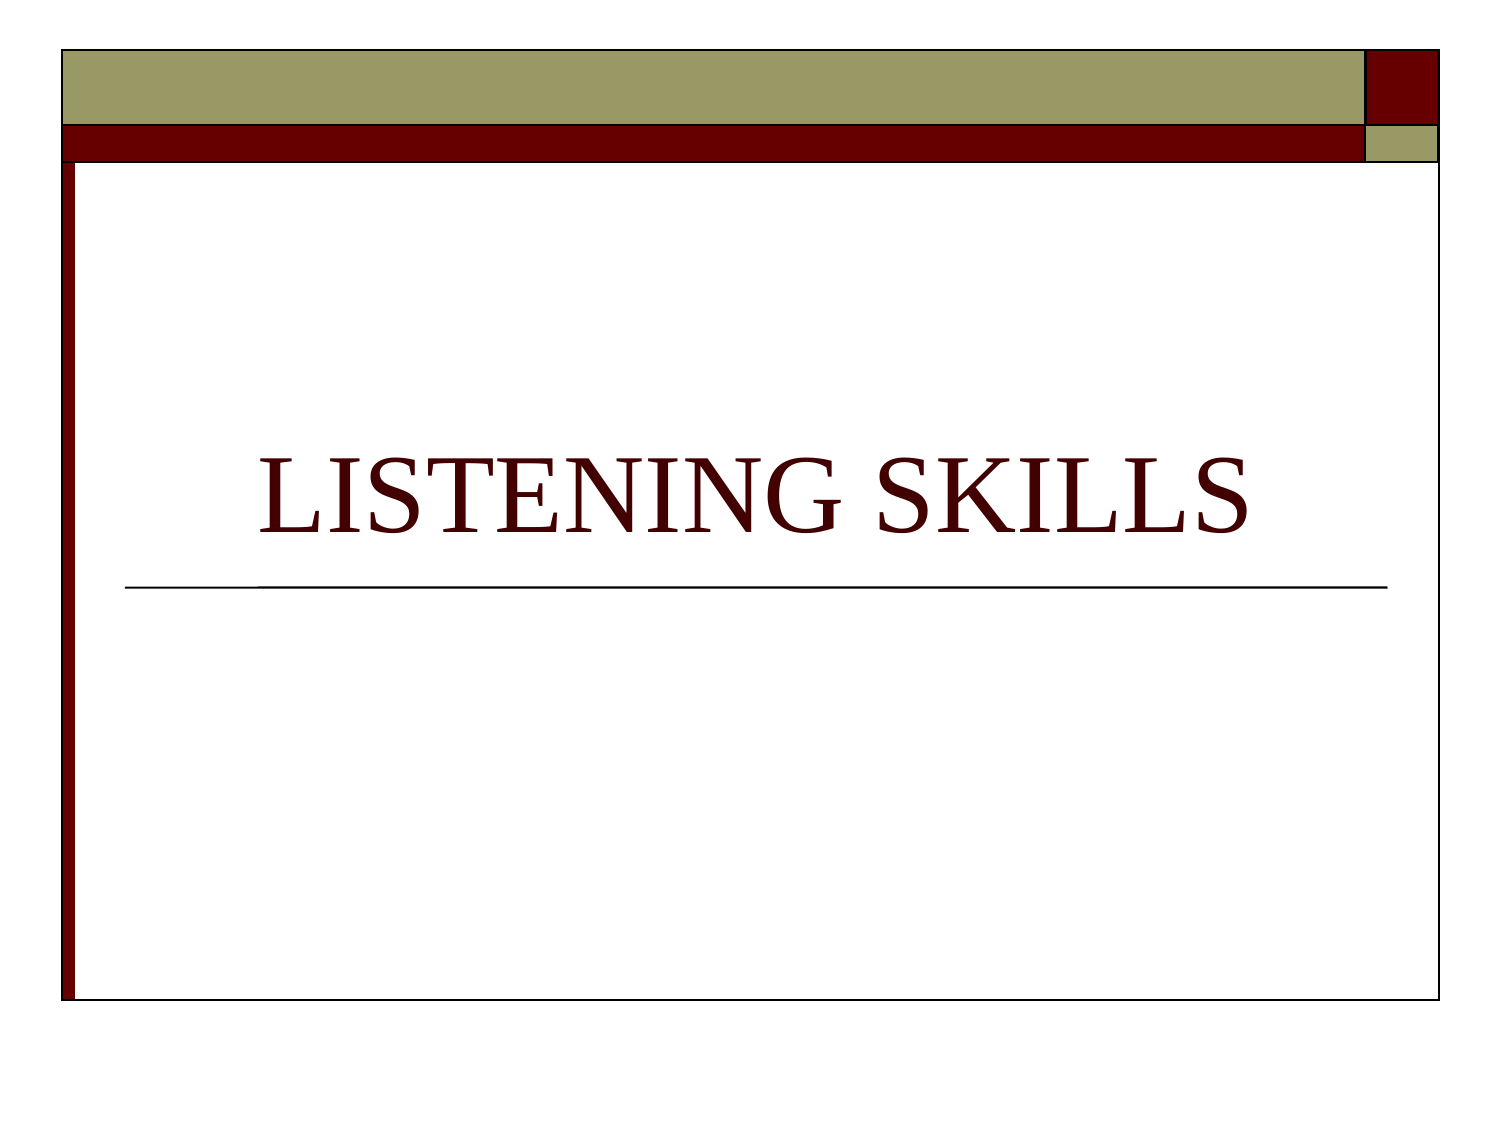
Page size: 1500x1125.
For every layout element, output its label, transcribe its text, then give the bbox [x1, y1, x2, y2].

title LISTENING SKILLS [124, 224, 1388, 563]
